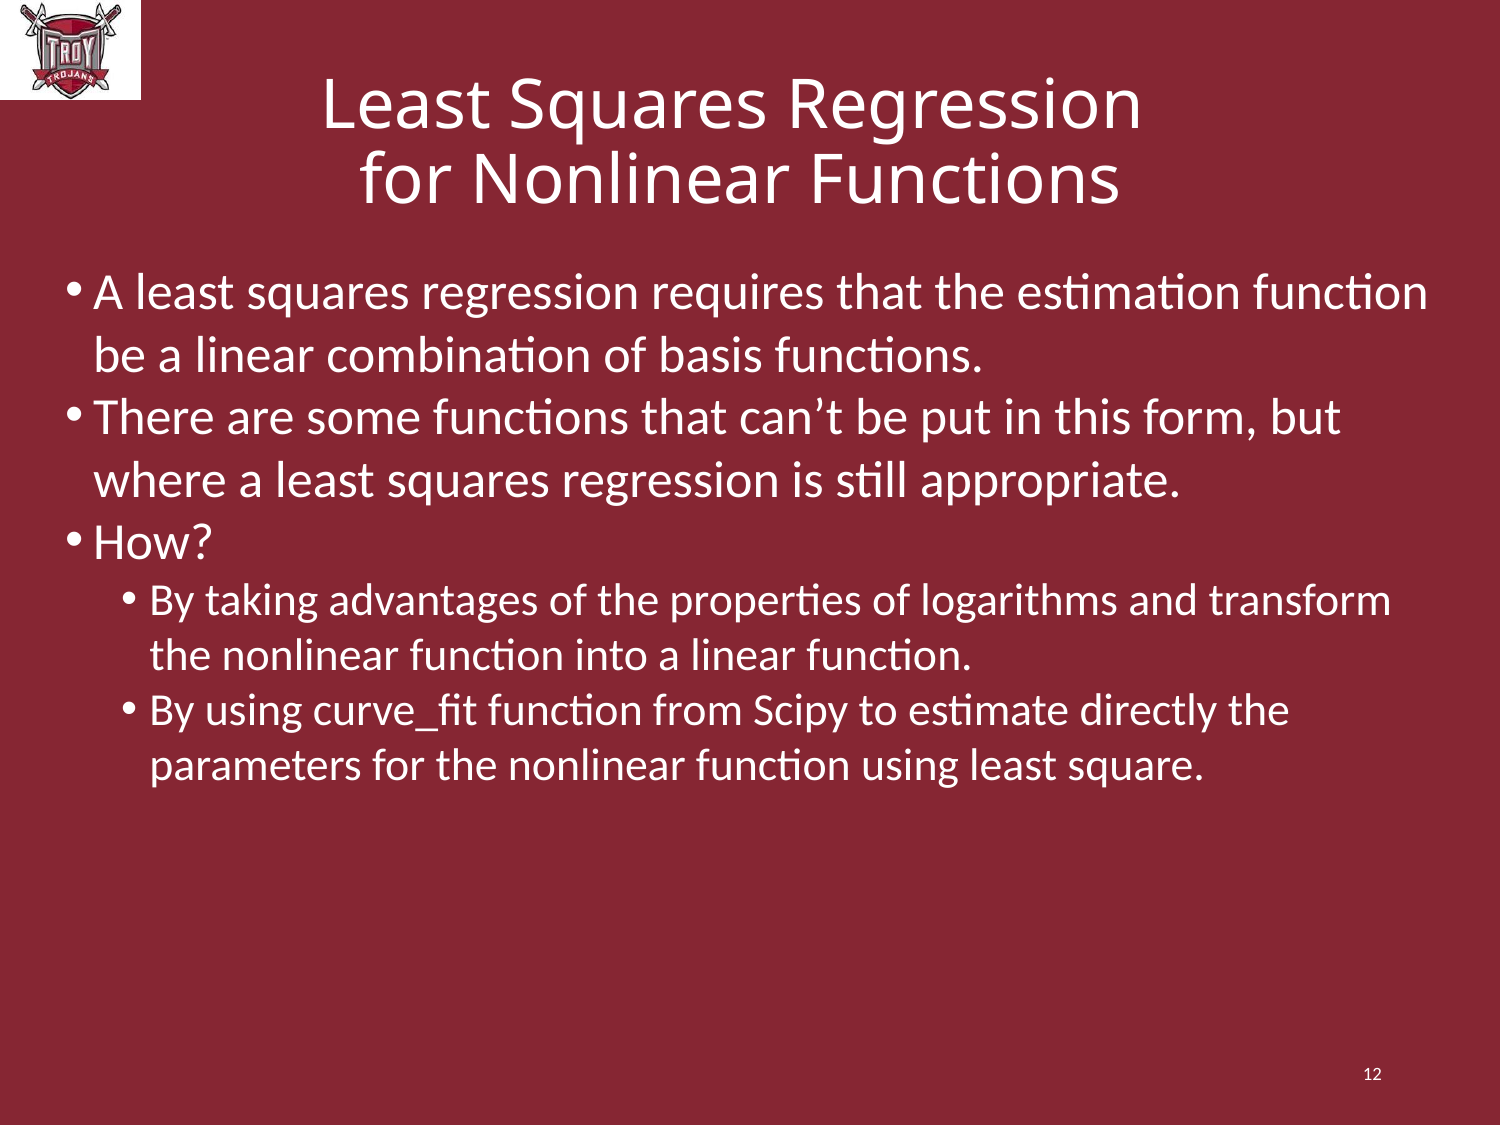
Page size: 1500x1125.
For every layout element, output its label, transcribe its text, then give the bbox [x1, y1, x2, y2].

slide_number 12 [1059, 1050, 1397, 1103]
list A least squares regression requires that the estimation function be a linear combination of basis functions. There are some functions that can’t be put in this form, but where a least squares regression is still appropriate. How? By taking advantages of the properties of logarithms and transform the nonlinear function into a linear function. By using curve_fit function from Scipy to estimate directly the parameters for the nonlinear function using least square. [50, 249, 1463, 1050]
picture [0, 0, 141, 100]
title Least Squares Regression for Nonlinear Functions [61, 50, 1412, 238]
